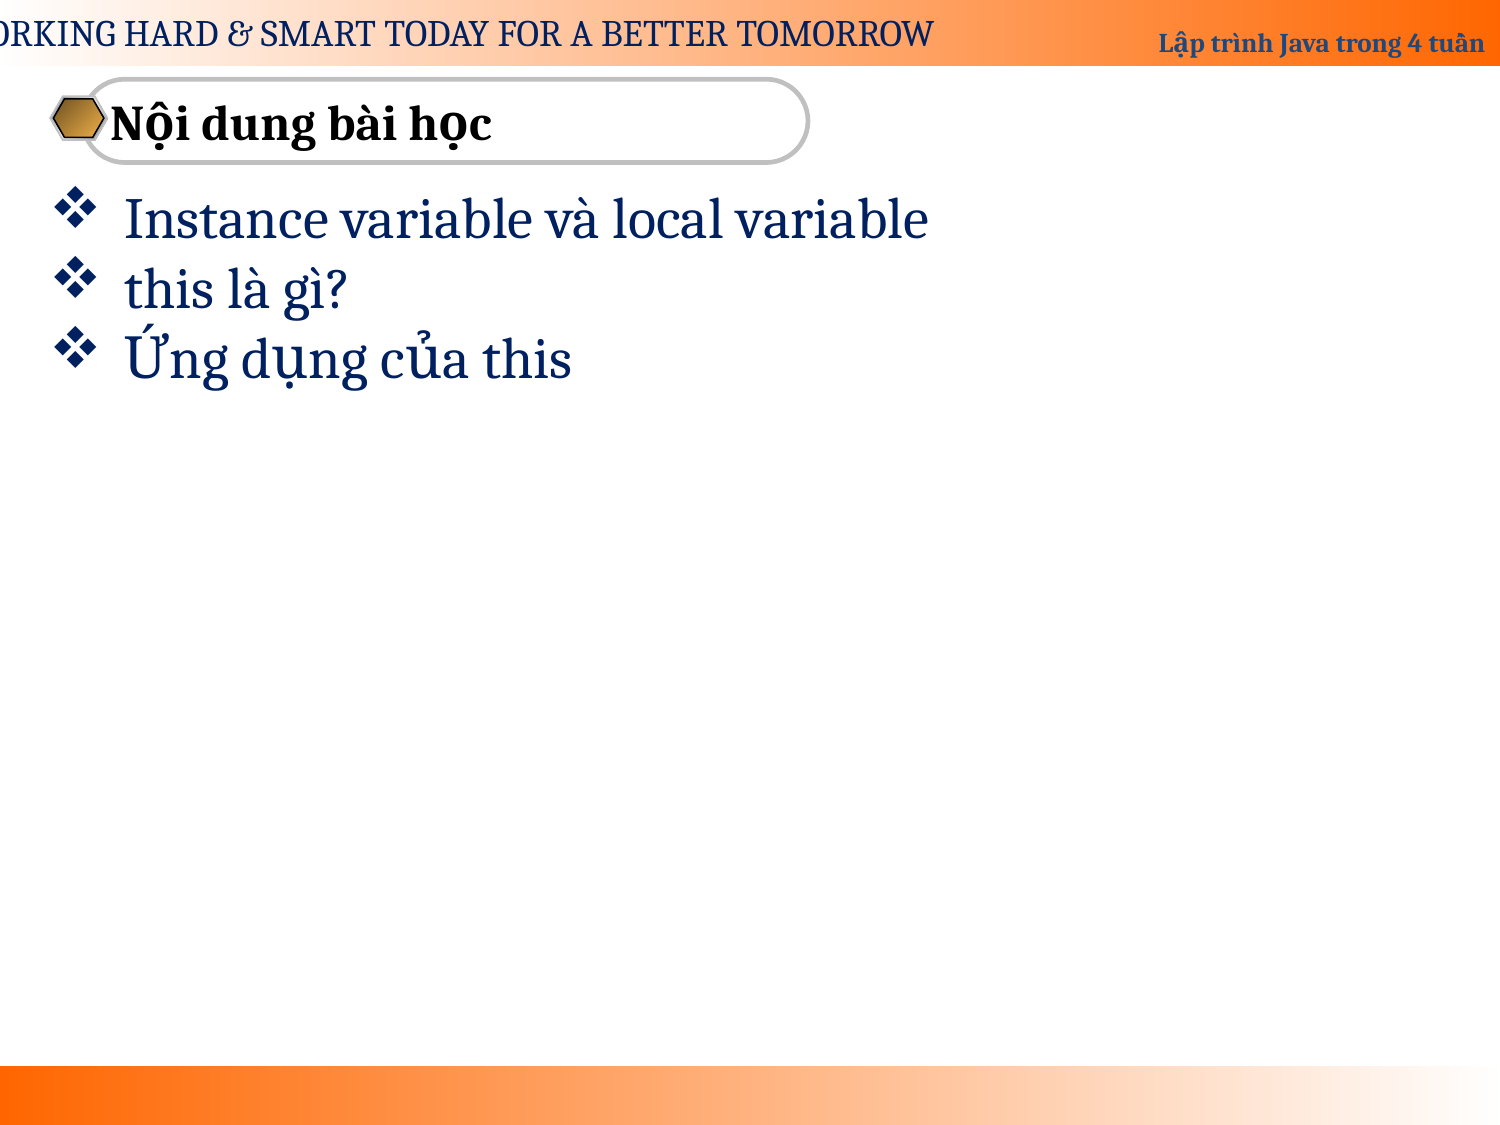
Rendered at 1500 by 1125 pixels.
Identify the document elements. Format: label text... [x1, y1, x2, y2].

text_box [49, 78, 809, 163]
text_box Instance variable và local variable this là gì? Ứng dụng của this [34, 172, 1500, 398]
